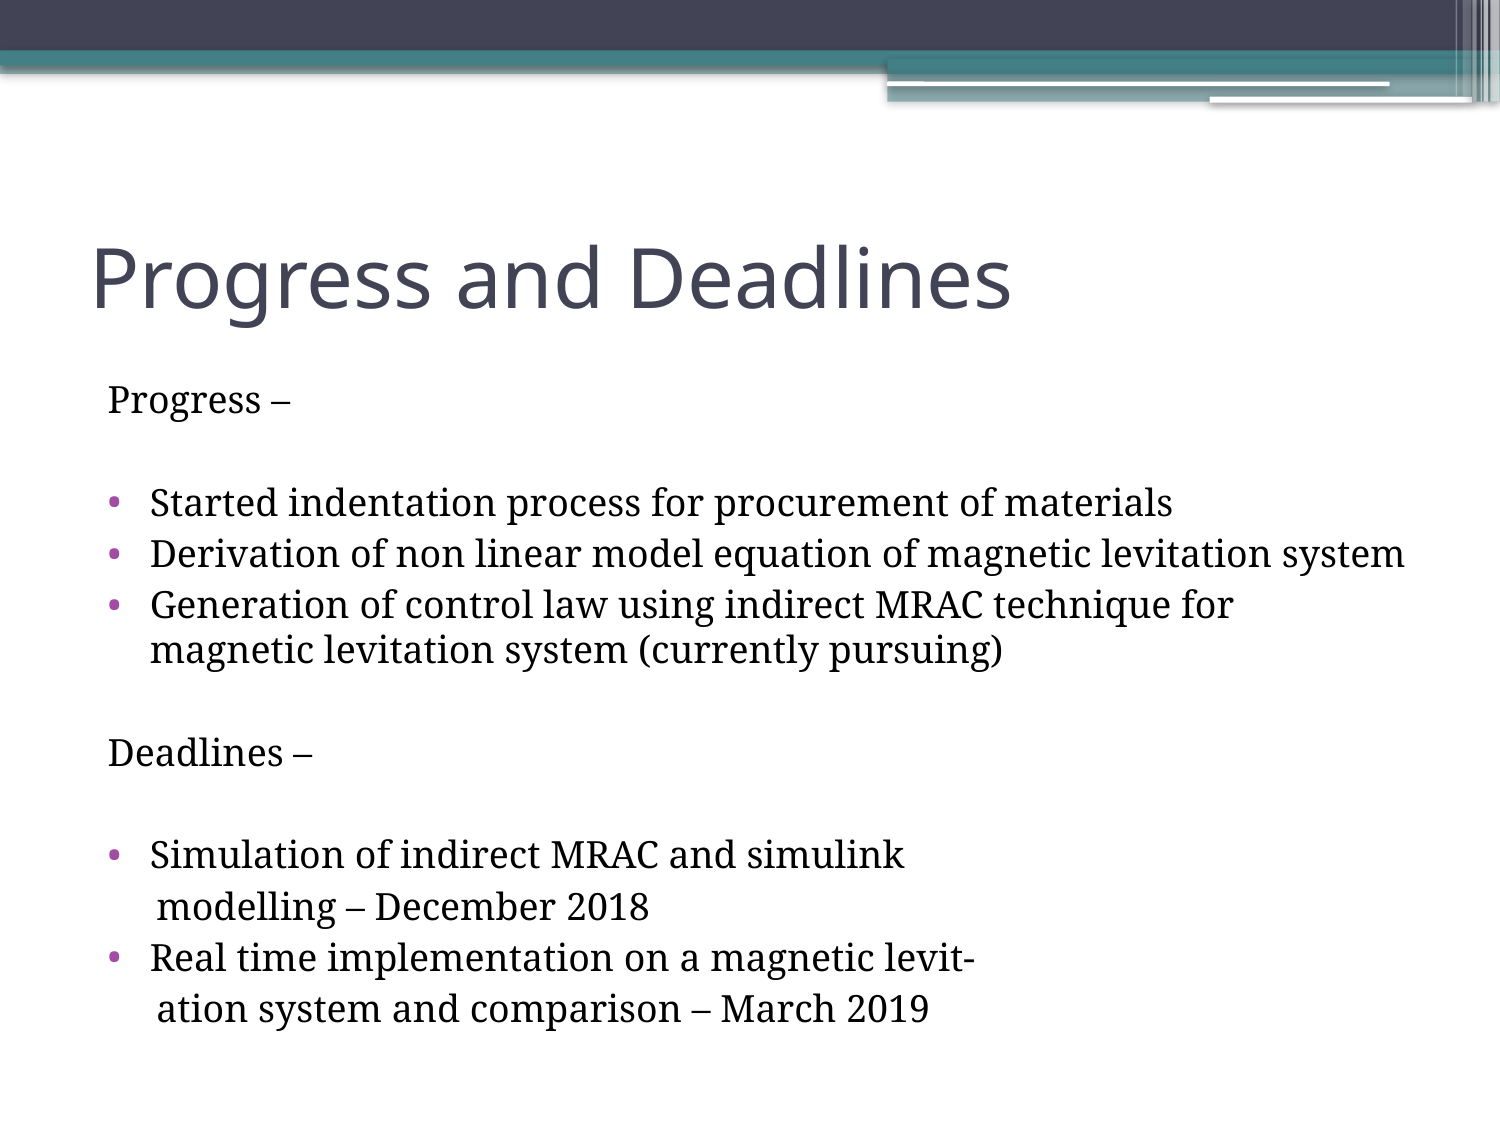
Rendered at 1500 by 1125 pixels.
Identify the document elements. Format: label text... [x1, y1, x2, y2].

list Progress – Started indentation process for procurement of materials Derivation of non linear model equation of magnetic levitation system Generation of control law using indirect MRAC technique for magnetic levitation system (currently pursuing) Deadlines – Simulation of indirect MRAC and simulink modelling – December 2018 Real time implementation on a magnetic levit- ation system and comparison – March 2019 [75, 368, 1425, 1079]
title Progress and Deadlines [75, 187, 1425, 363]
